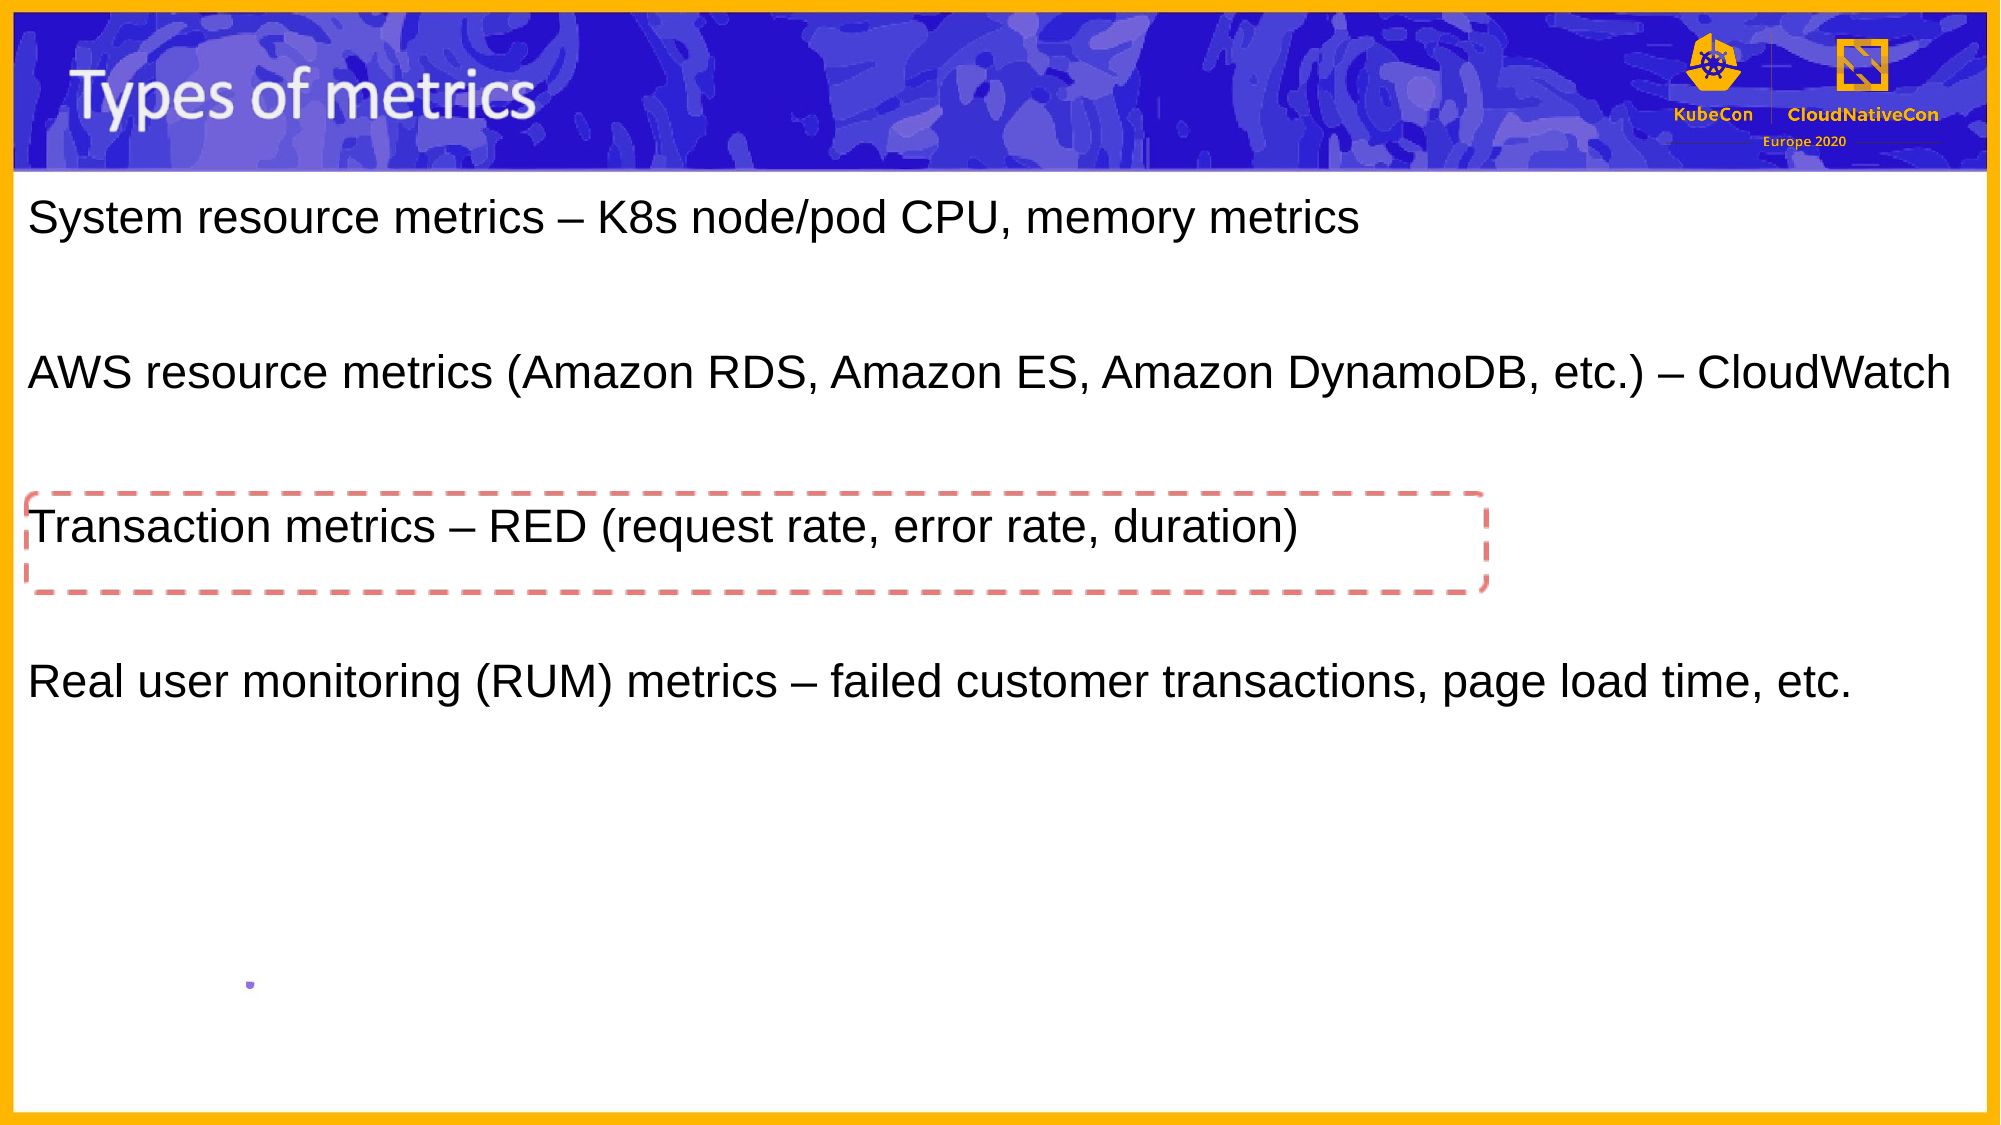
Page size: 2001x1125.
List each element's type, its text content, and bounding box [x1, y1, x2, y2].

picture [0, 0, 2000, 1125]
text_box System resource metrics – K8s node/pod CPU, memory metrics AWS resource metrics (Amazon RDS, Amazon ES, Amazon DynamoDB, etc.) – CloudWatch Transaction metrics – RED (request rate, error rate, duration) Real user monitoring (RUM) metrics – failed customer transactions, page load time, etc. [12, 178, 1985, 842]
